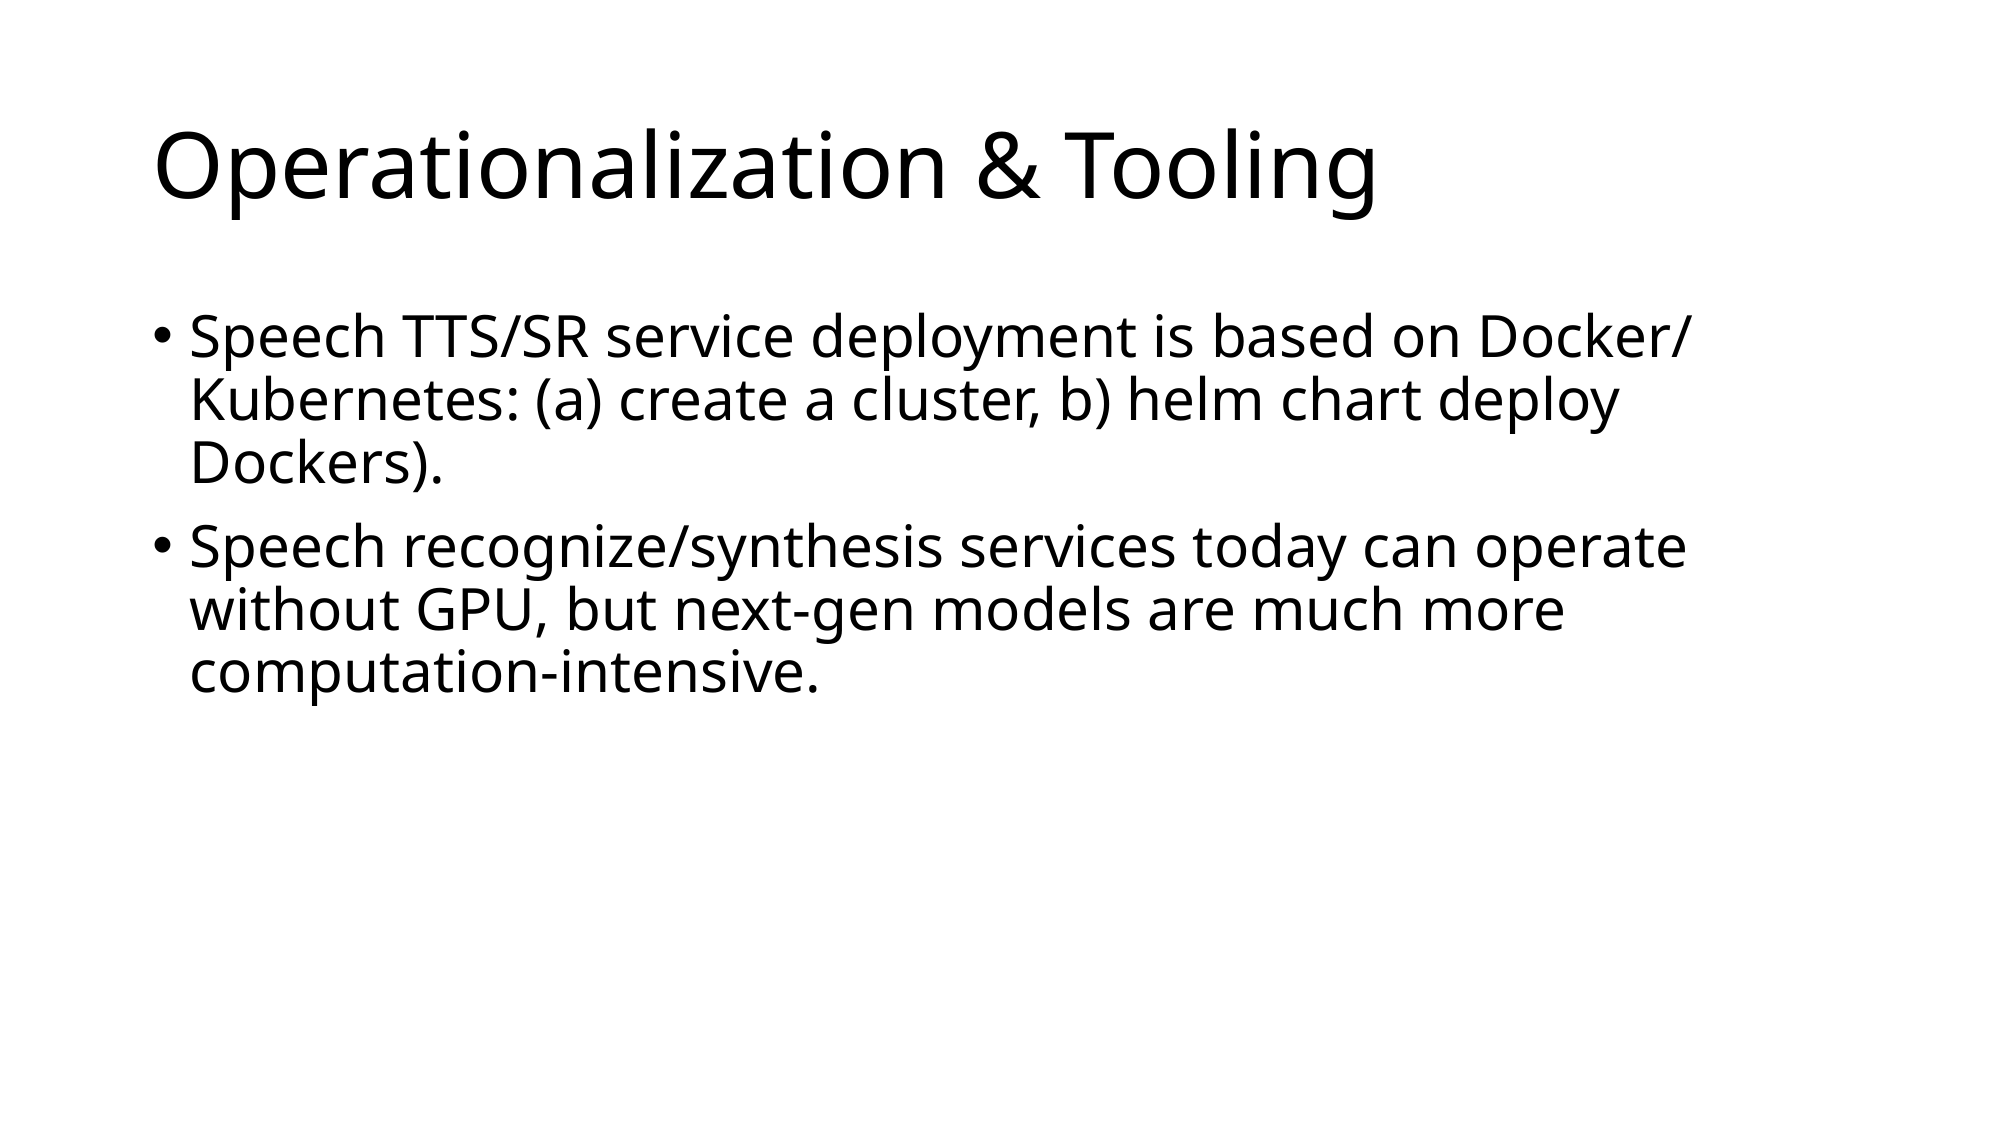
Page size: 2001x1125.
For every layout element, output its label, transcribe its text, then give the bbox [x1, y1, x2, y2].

title Operationalization & Tooling [137, 59, 1863, 278]
list Speech TTS/SR service deployment is based on Docker/ Kubernetes: (a) create a cluster, b) helm chart deploy Dockers). Speech recognize/synthesis services today can operate without GPU, but next-gen models are much more computation-intensive. [137, 299, 1863, 1014]
